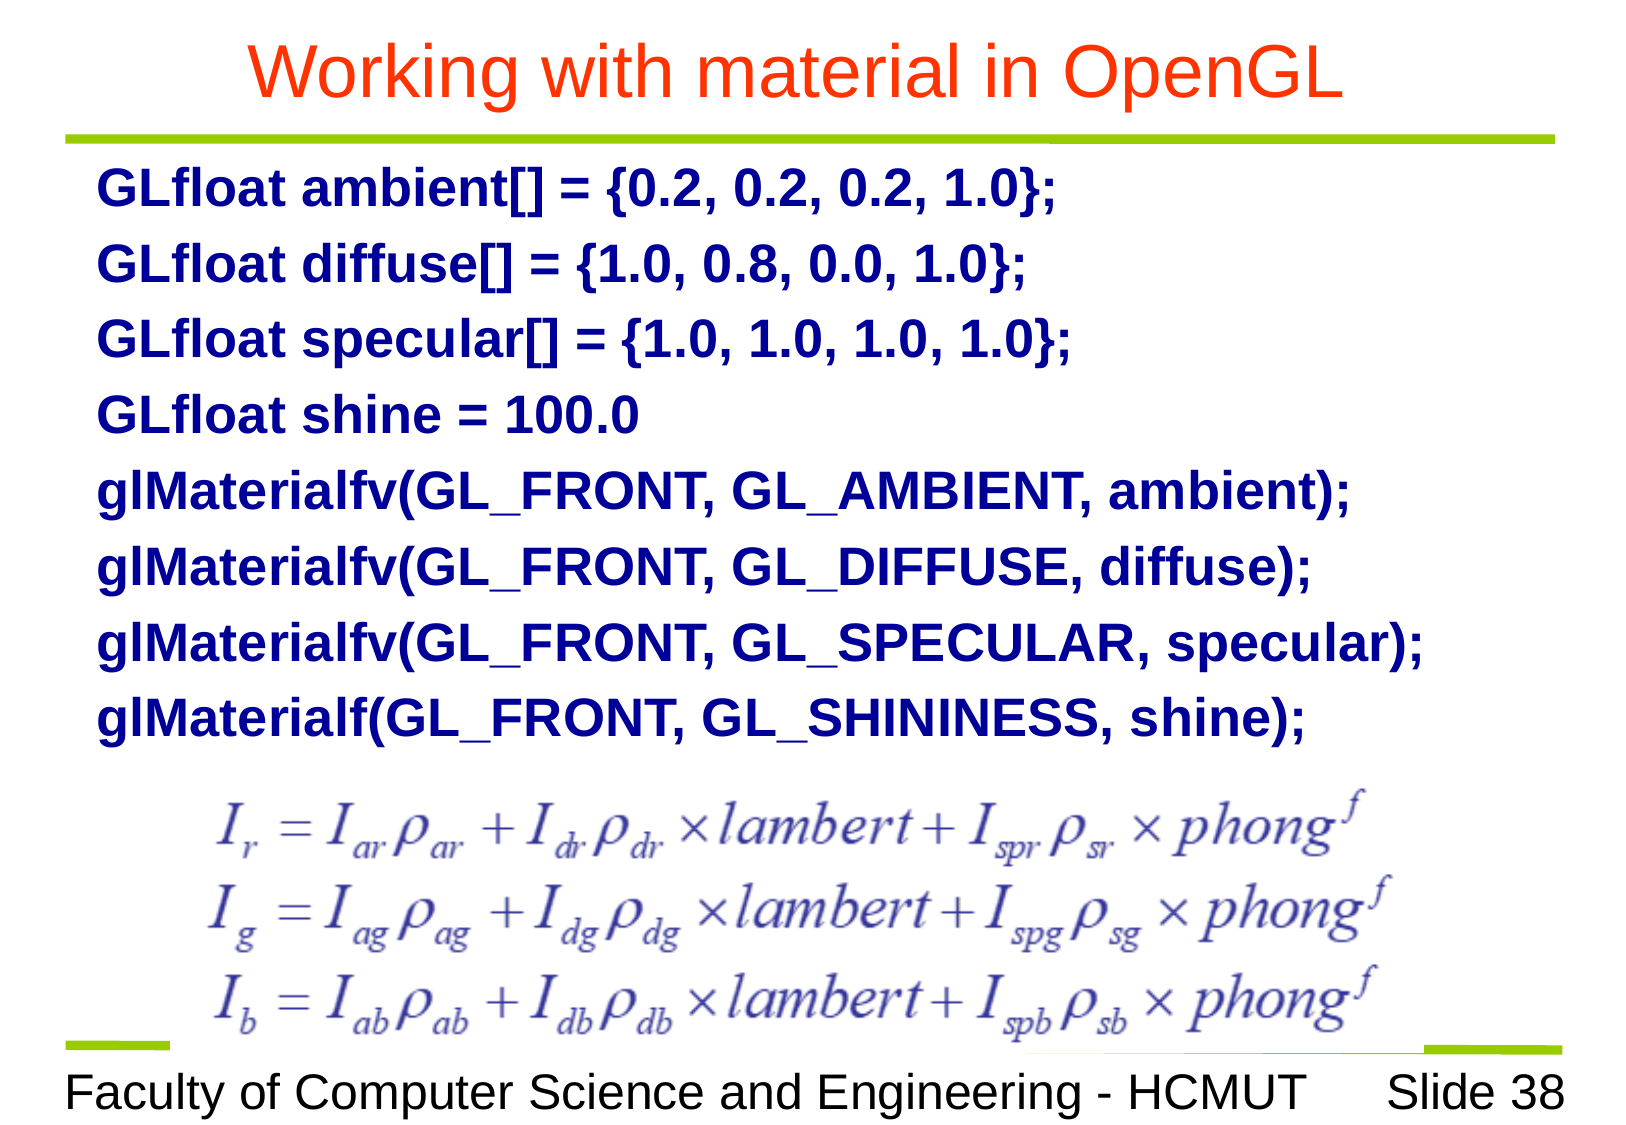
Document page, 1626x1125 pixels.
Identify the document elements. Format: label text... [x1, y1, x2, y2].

picture [170, 783, 1424, 1053]
title Working with material in OpenGL [50, 15, 1544, 121]
list GLfloat ambient[] = {0.2, 0.2, 0.2, 1.0}; GLfloat diffuse[] = {1.0, 0.8, 0.0, 1.0}; GLfloat specular[] = {1.0, 1.0, 1.0, 1.0}; GLfloat shine = 100.0 glMaterialfv(GL_FRONT, GL_AMBIENT, ambient); glMaterialfv(GL_FRONT, GL_DIFFUSE, diffuse); glMaterialfv(GL_FRONT, GL_SPECULAR, specular); glMaterialf(GL_FRONT, GL_SHININESS, shine); [81, 144, 1544, 1033]
